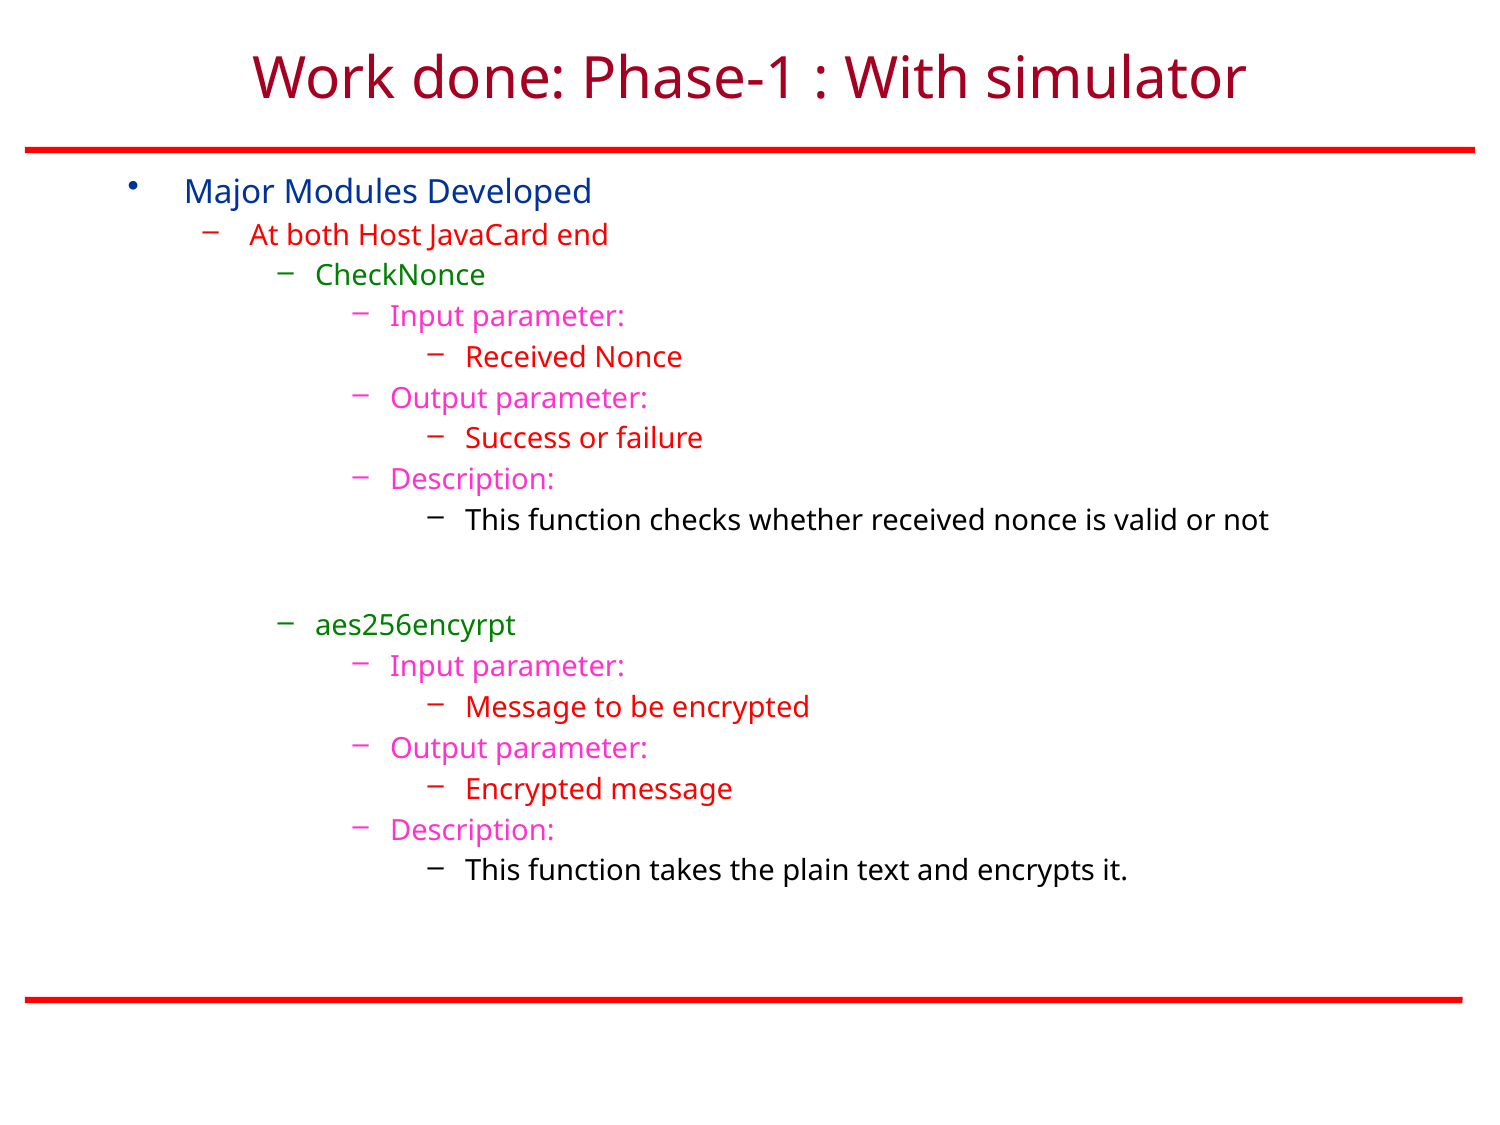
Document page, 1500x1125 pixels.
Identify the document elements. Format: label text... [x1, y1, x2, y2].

title Work done: Phase-1 : With simulator [112, 24, 1388, 126]
list Major Modules Developed At both Host JavaCard end CheckNonce Input parameter: Received Nonce Output parameter: Success or failure Description: This function checks whether received nonce is valid or not aes256encyrpt Input parameter: Message to be encrypted Output parameter: Encrypted message Description: This function takes the plain text and encrypts it. [112, 162, 1476, 1013]
